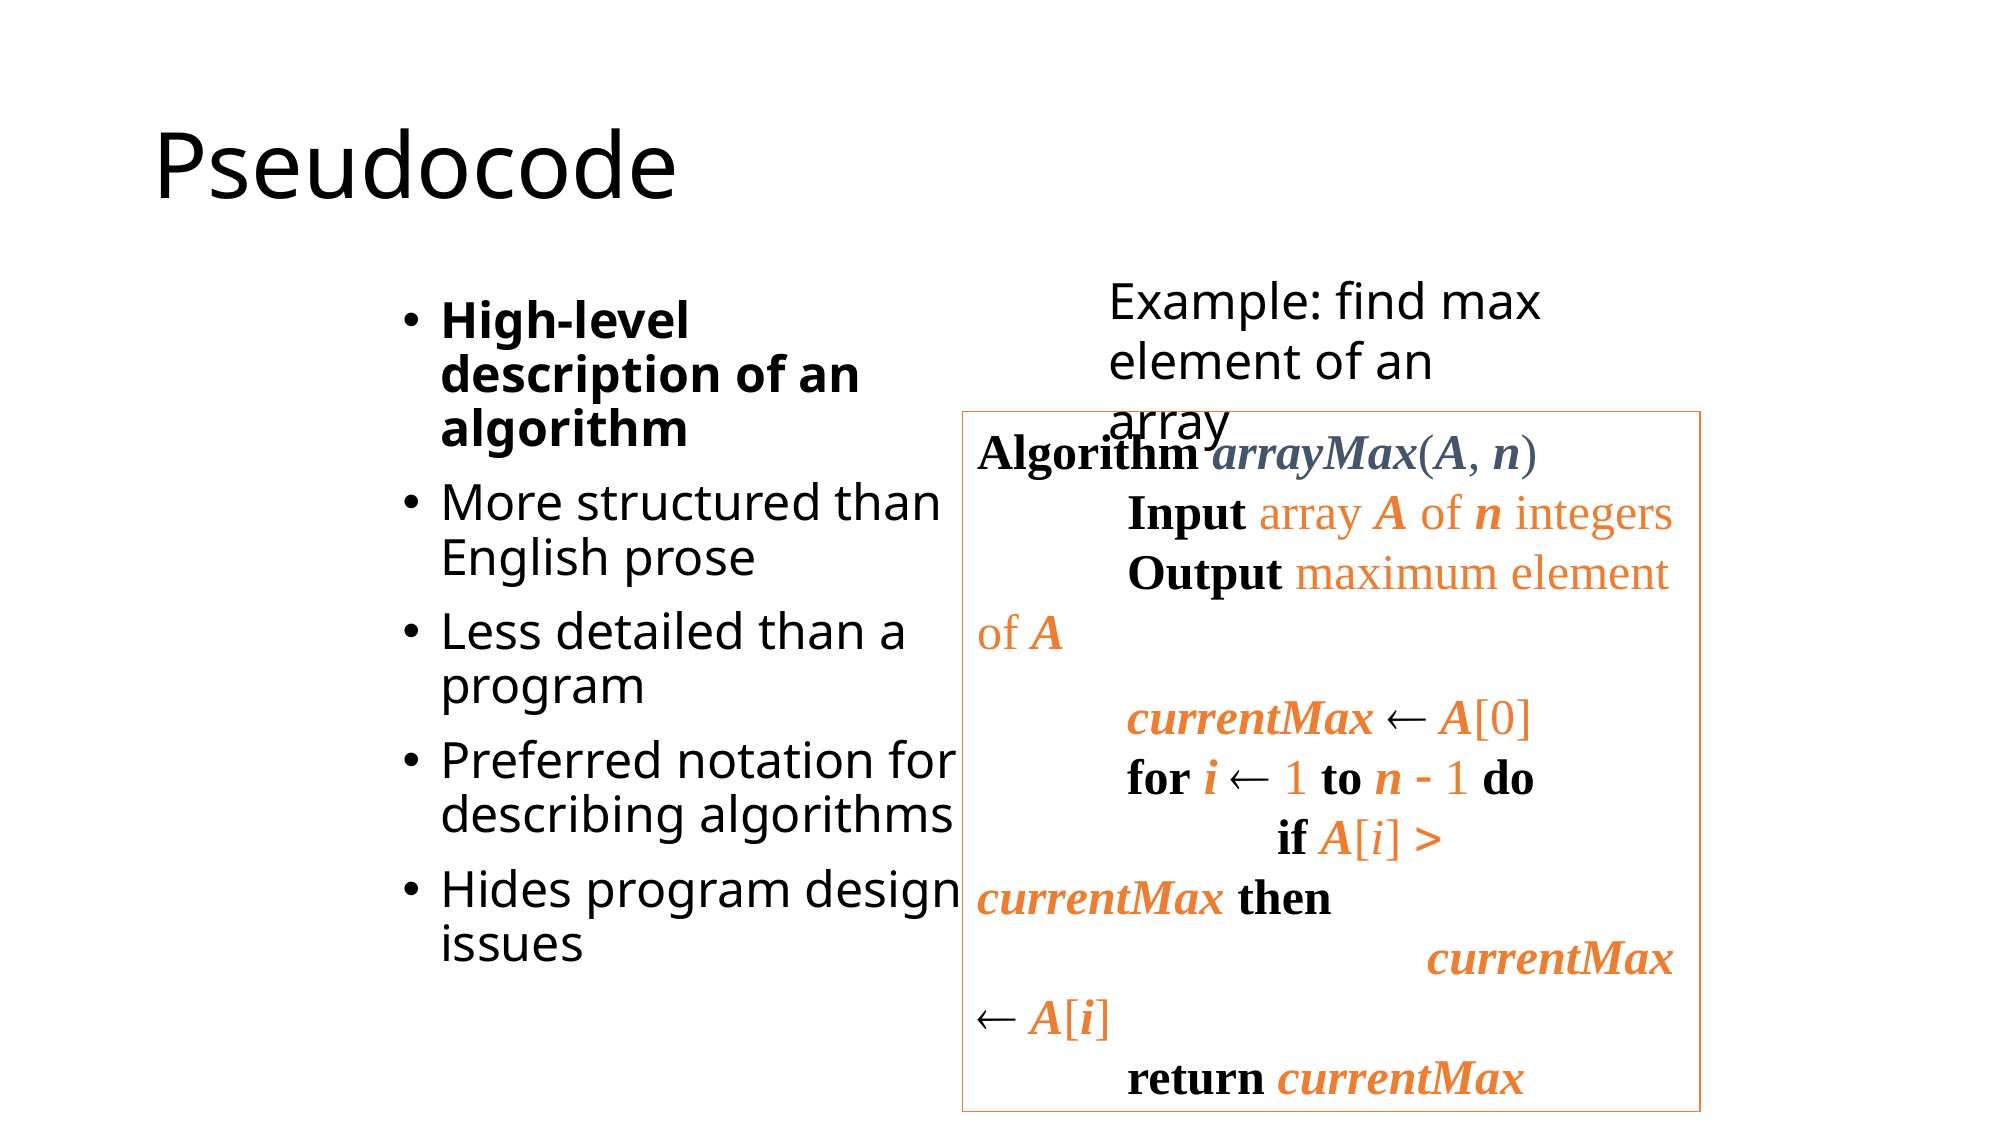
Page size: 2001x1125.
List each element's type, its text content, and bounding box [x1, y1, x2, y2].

text_box [963, 938, 1000, 1025]
title Pseudocode [137, 59, 1863, 278]
text_box [375, 887, 962, 1025]
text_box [962, 261, 1700, 938]
list High-level description of an algorithm More structured than English prose Less detailed than a program Preferred notation for describing algorithms Hides program design issues [387, 287, 962, 887]
